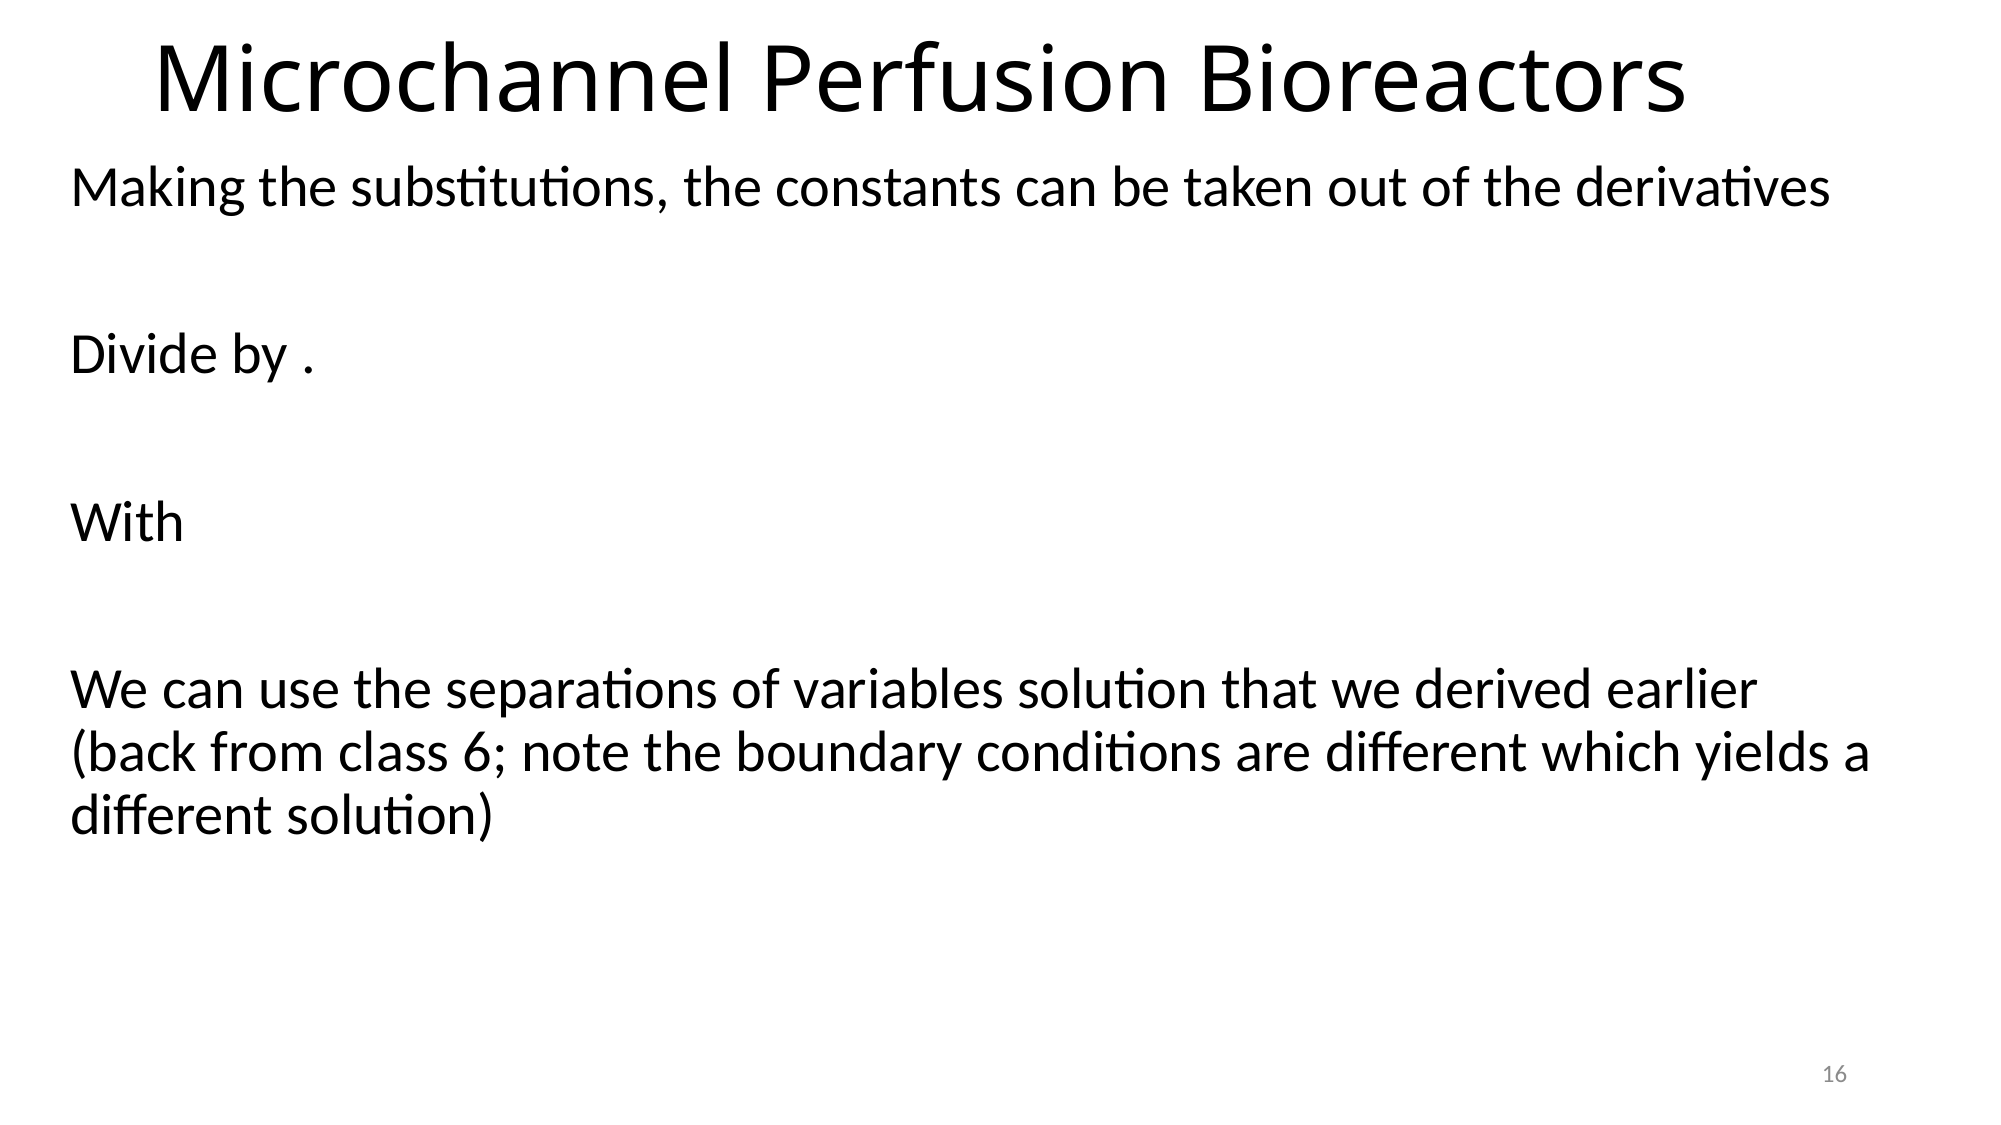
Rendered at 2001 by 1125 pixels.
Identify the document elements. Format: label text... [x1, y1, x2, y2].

slide_number 16 [1412, 1042, 1863, 1103]
title Microchannel Perfusion Bioreactors [137, 3, 1863, 161]
